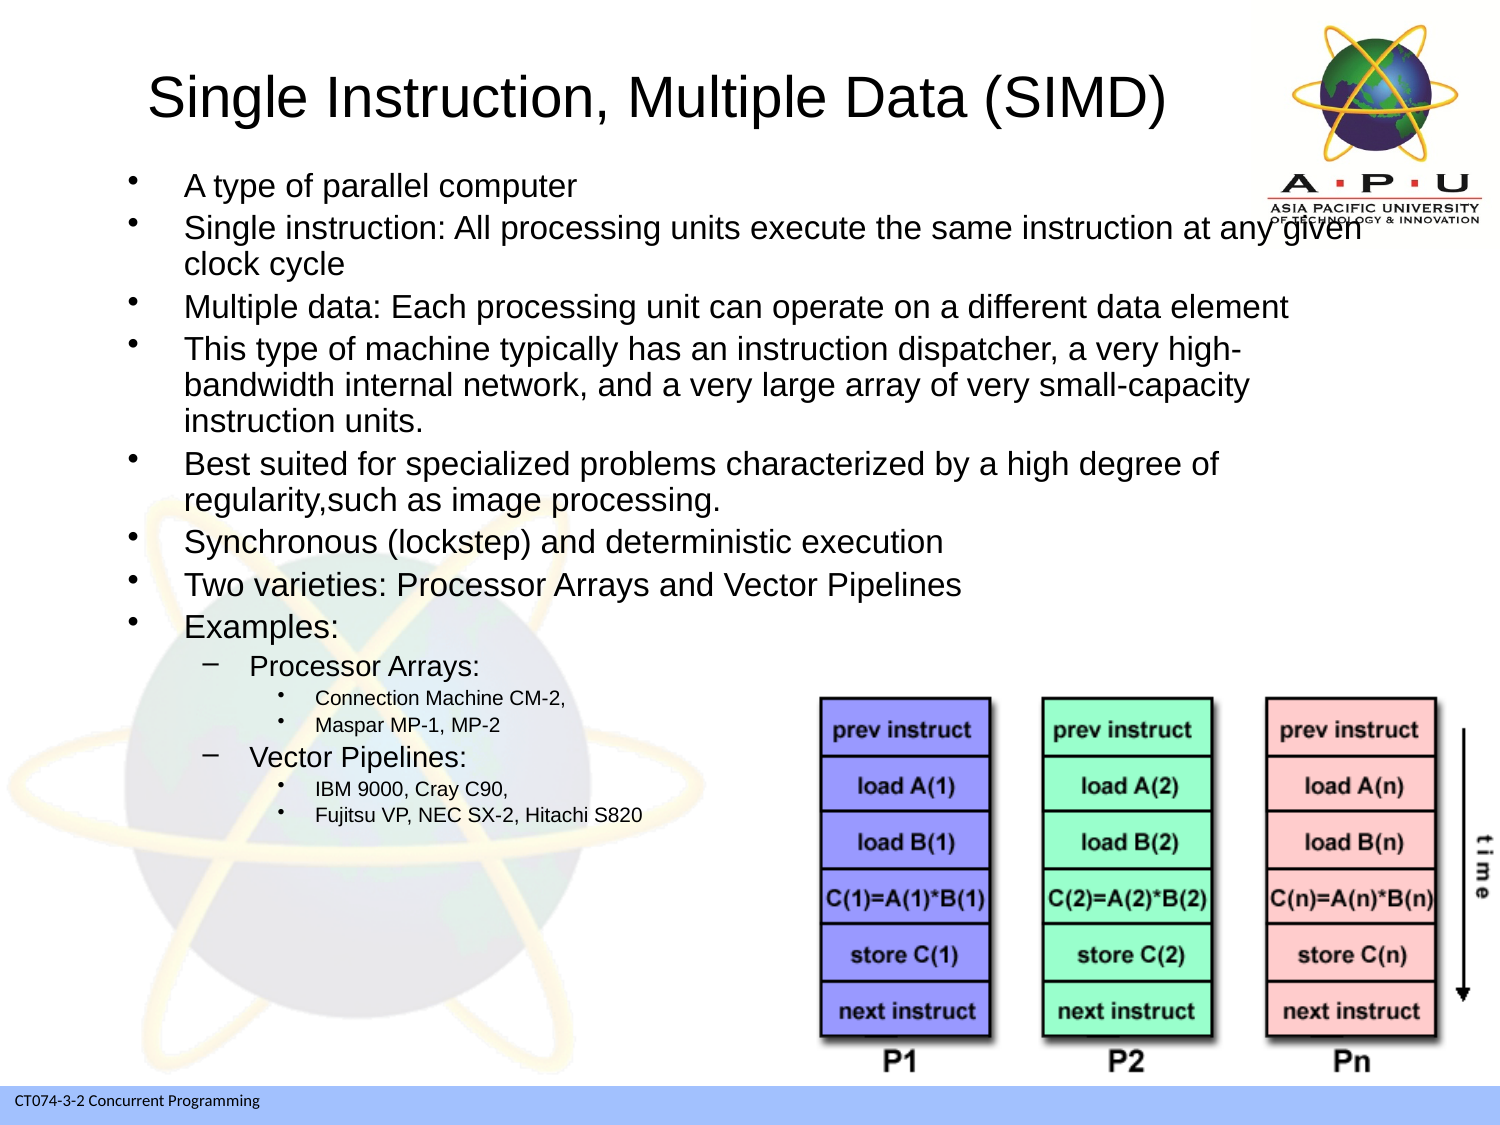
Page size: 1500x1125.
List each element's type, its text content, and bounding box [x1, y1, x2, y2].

title Single Instruction, Multiple Data (SIMD) [80, 0, 1237, 188]
picture [1251, 0, 1500, 249]
picture [815, 694, 1500, 1078]
list A type of parallel computer Single instruction: All processing units execute the same instruction at any given clock cycle Multiple data: Each processing unit can operate on a different data element This type of machine typically has an instruction dispatcher, a very high-bandwidth internal network, and a very large array of very small-capacity instruction units. Best suited for specialized problems characterized by a high degree of regularity,such as image processing. Synchronous (lockstep) and deterministic execution Two varieties: Processor Arrays and Vector Pipelines Examples: Processor Arrays: Connection Machine CM-2, Maspar MP-1, MP-2 Vector Pipelines: IBM 9000, Cray C90, Fujitsu VP, NEC SX-2, Hitachi S820 [112, 160, 1388, 886]
